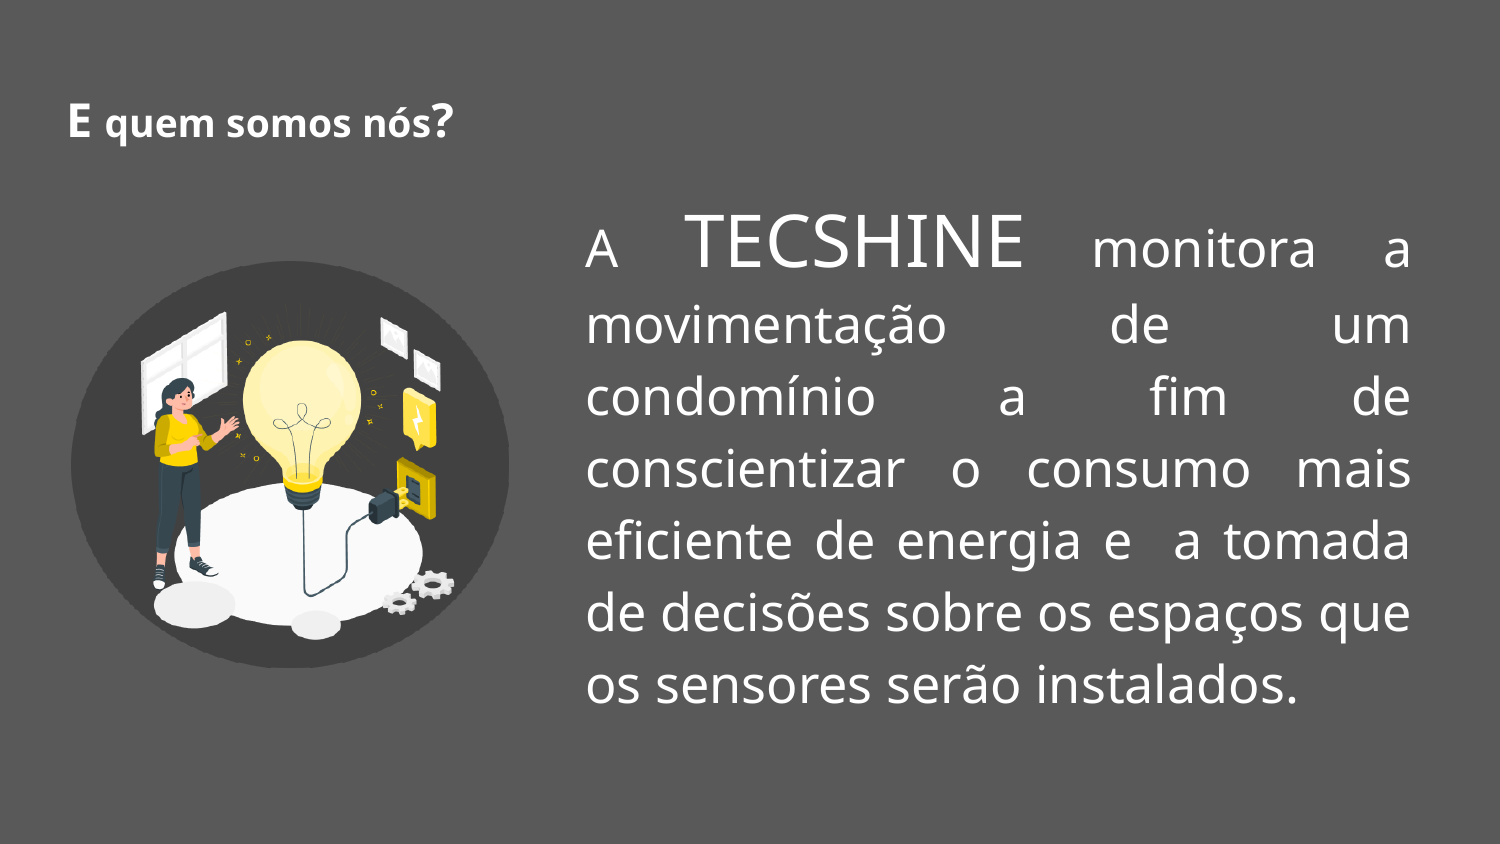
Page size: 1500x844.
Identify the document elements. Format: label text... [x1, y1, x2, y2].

picture [71, 261, 510, 669]
list A TECSHINE monitora a movimentação de um condomínio a fim de conscientizar o consumo mais eficiente de energia e a tomada de decisões sobre os espaços que os sensores serão instalados. [570, 166, 1428, 478]
title E quem somos nós? [51, 72, 1449, 167]
